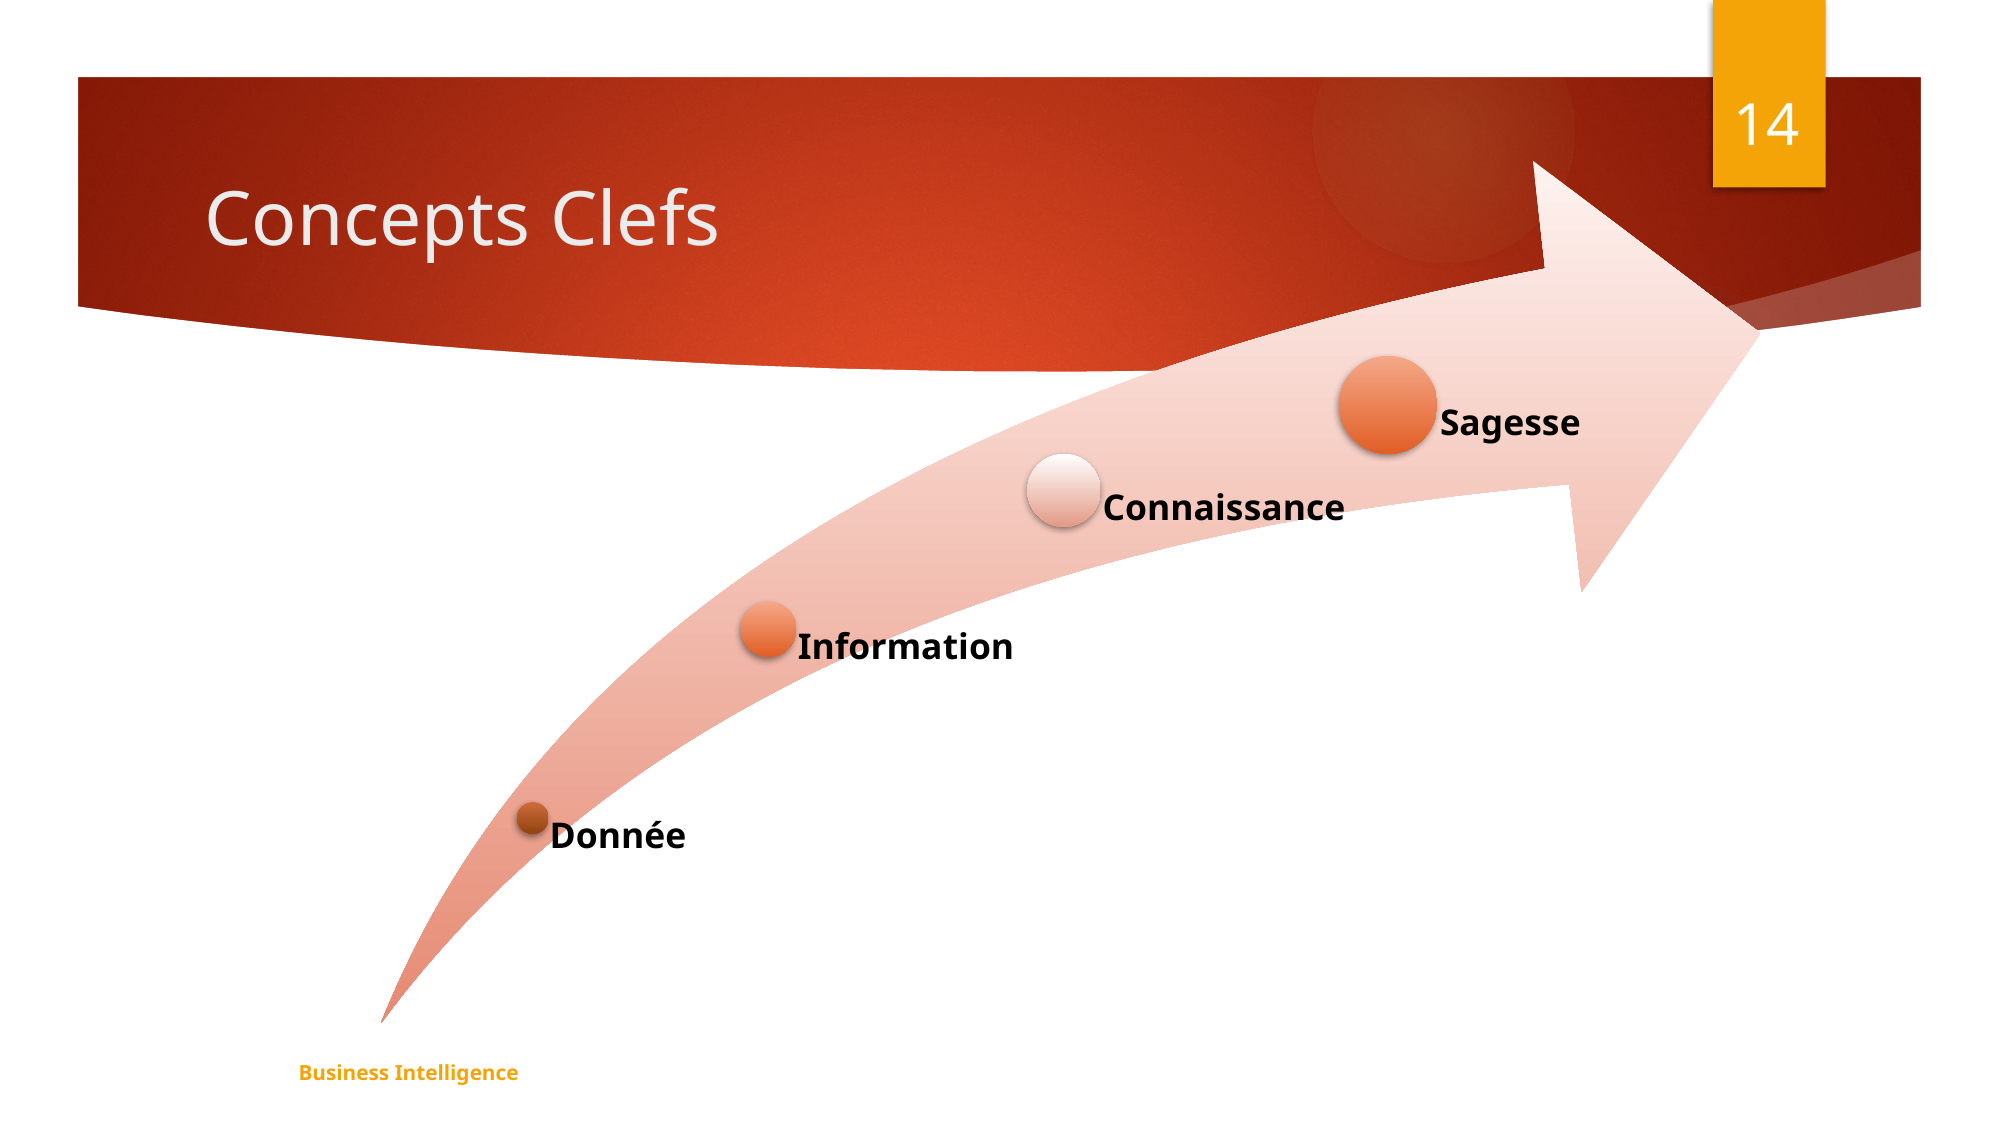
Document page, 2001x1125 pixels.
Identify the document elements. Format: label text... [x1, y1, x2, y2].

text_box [196, 160, 1946, 1024]
title Concepts Clefs [189, 155, 1627, 275]
slide_number 14 [1698, 48, 1836, 157]
footer Business Intelligence [92, 1048, 726, 1099]
